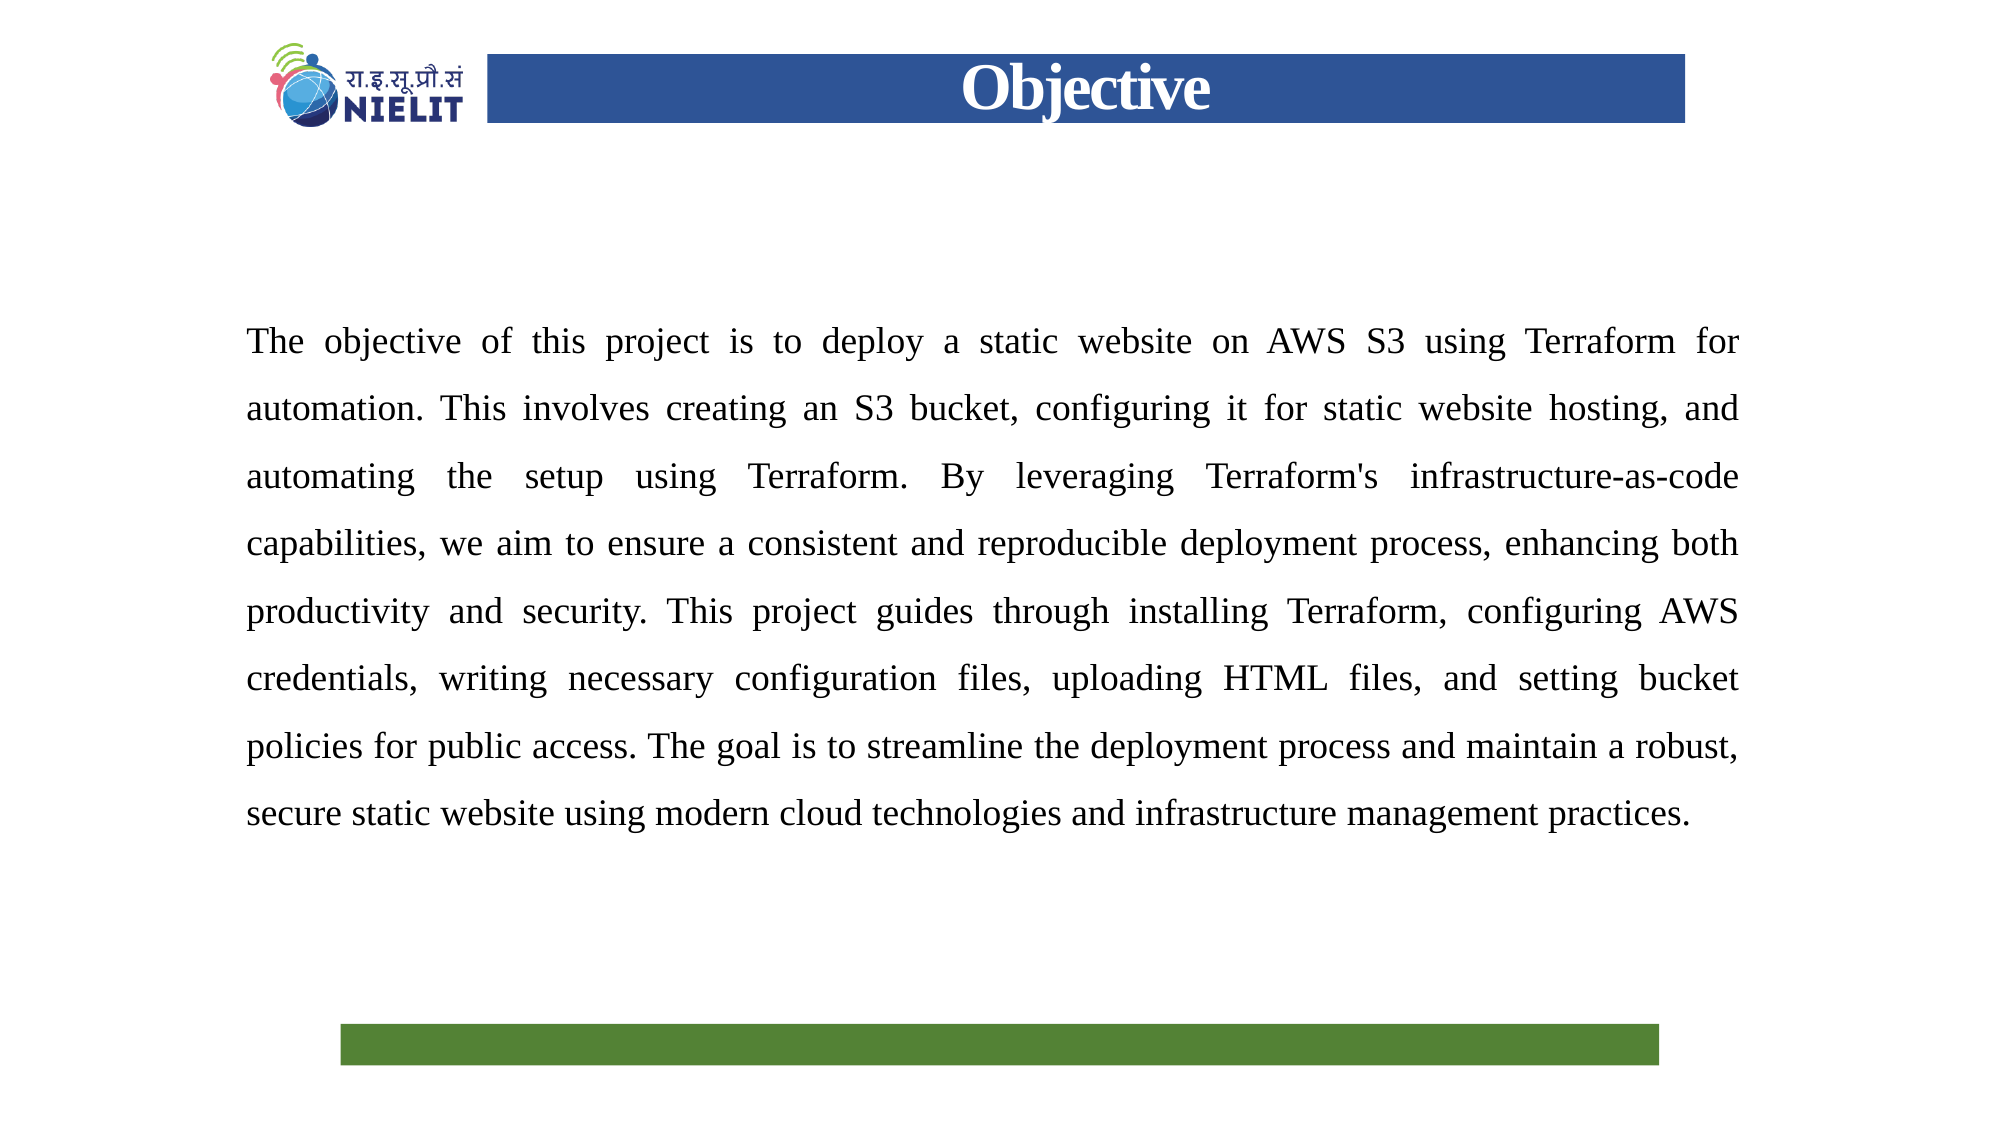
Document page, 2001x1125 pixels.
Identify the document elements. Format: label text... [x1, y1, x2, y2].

text_box [340, 1023, 1660, 1066]
list The objective of this project is to deploy a static website on AWS S3 using Terraform for automation. This involves creating an S3 bucket, configuring it for static website hosting, and automating the setup using Terraform. By leveraging Terraform's infrastructure-as-code capabilities, we aim to ensure a consistent and reproducible deployment process, enhancing both productivity and security. This project guides through installing Terraform, configuring AWS credentials, writing necessary configuration files, uploading HTML files, and setting bucket policies for public access. The goal is to streamline the deployment process and maintain a robust, secure static website using modern cloud technologies and infrastructure management practices. [231, 219, 1757, 1005]
text_box Objective [487, 54, 1686, 123]
picture [270, 43, 463, 127]
